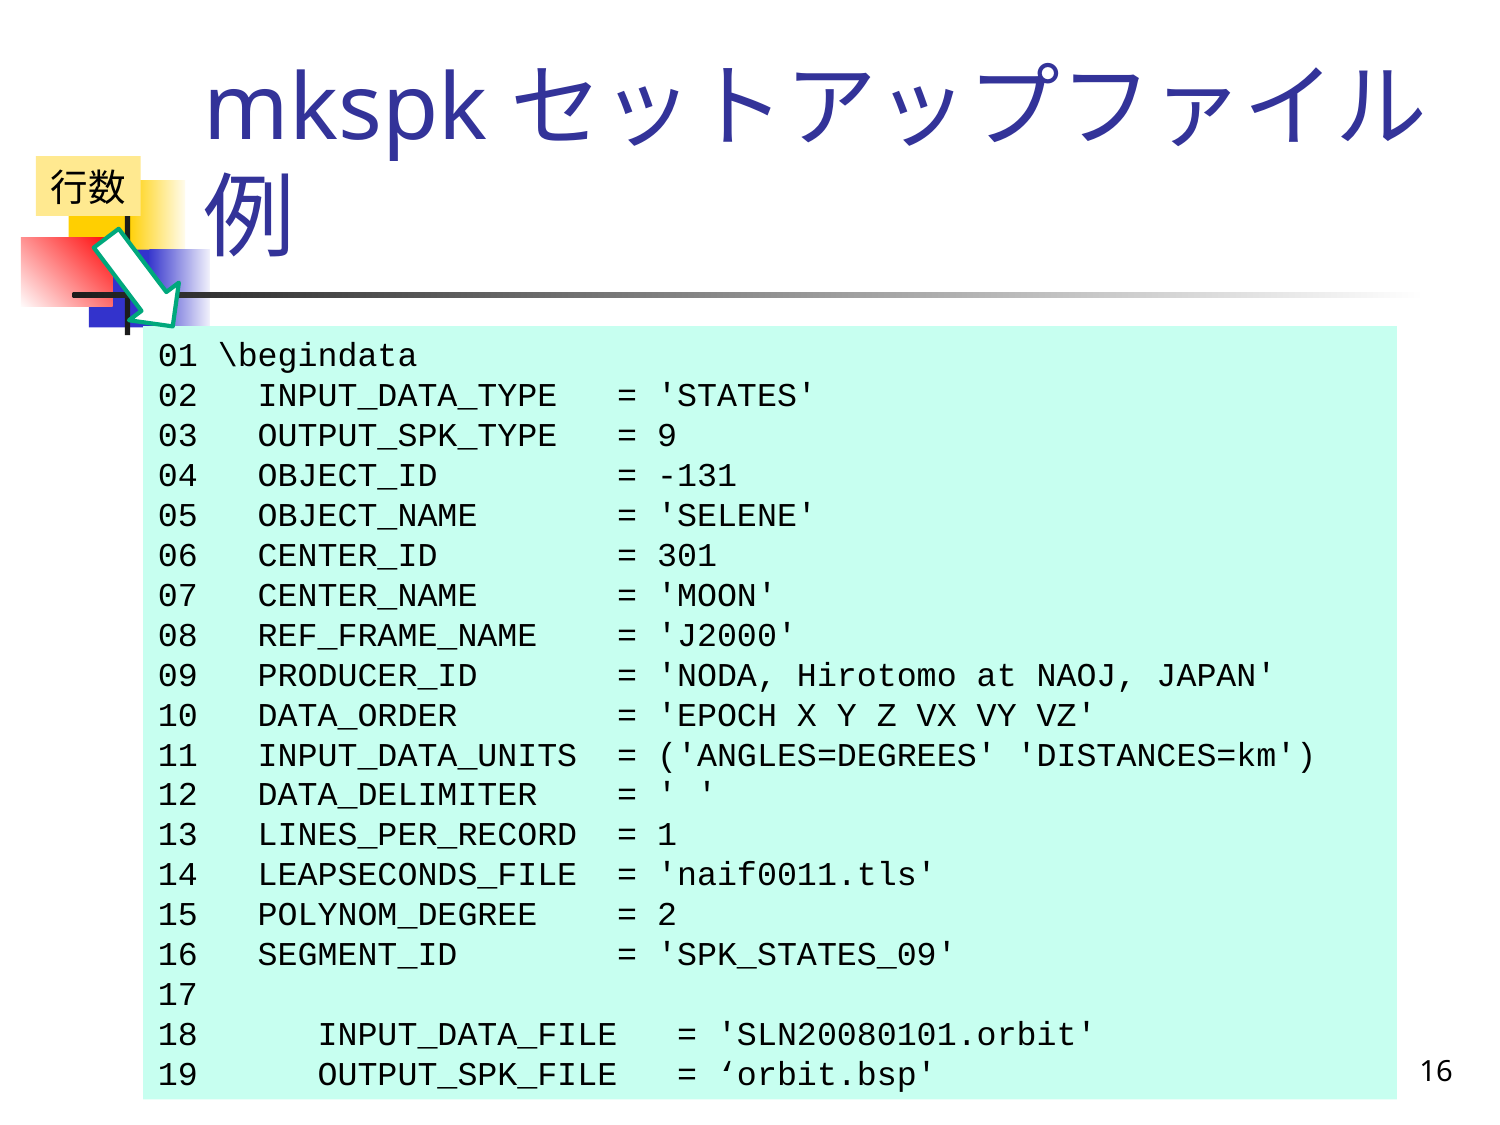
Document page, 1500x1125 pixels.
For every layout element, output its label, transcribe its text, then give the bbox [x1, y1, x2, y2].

title mkspkセットアップファイル例 [188, 35, 1468, 275]
text_box [91, 226, 181, 329]
text_box 行数 [35, 156, 141, 216]
slide_number 16 [1397, 1023, 1468, 1100]
text_box 01 \begindata 02 INPUT_DATA_TYPE = 'STATES' 03 OUTPUT_SPK_TYPE = 9 04 OBJECT_ID = -131 05 OBJECT_NAME = 'SELENE' 06 CENTER_ID = 301 07 CENTER_NAME = 'MOON' 08 REF_FRAME_NAME = 'J2000' 09 PRODUCER_ID = 'NODA, Hirotomo at NAOJ, JAPAN' 10 DATA_ORDER = 'EPOCH X Y Z VX VY VZ' 11 INPUT_DATA_UNITS = ('ANGLES=DEGREES' 'DISTANCES=km') 12 DATA_DELIMITER = ' ' 13 LINES_PER_RECORD = 1 14 LEAPSECONDS_FILE = 'naif0011.tls' 15 POLYNOM_DEGREE = 2 16 SEGMENT_ID = 'SPK_STATES_09' 17 18 INPUT_DATA_FILE = 'SLN20080101.orbit' 19 OUTPUT_SPK_FILE = ‘orbit.bsp' [143, 326, 1397, 1100]
